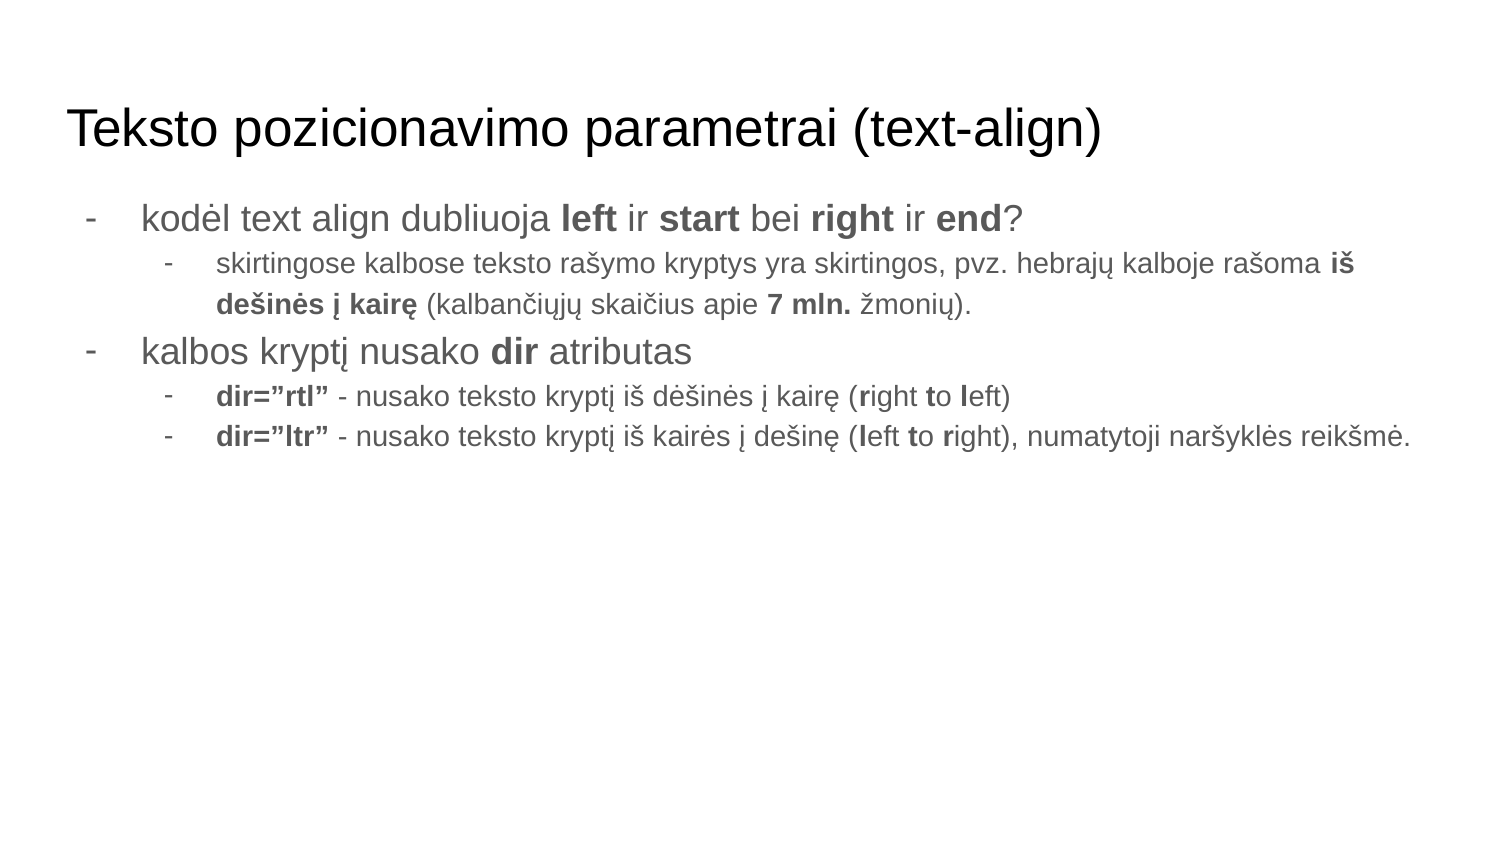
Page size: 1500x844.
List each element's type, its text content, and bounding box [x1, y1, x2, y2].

title Teksto pozicionavimo parametrai (text-align) [51, 78, 1449, 172]
list kodėl text align dubliuoja left ir start bei right ir end? skirtingose kalbose teksto rašymo kryptys yra skirtingos, pvz. hebrajų kalboje rašoma iš dešinės į kairę (kalbančiųjų skaičius apie 7 mln. žmonių). kalbos kryptį nusako dir atributas dir=”rtl” - nusako teksto kryptį iš dėšinės į kairę (right to left) dir=”ltr” - nusako teksto kryptį iš kairės į dešinę (left to right), numatytoji naršyklės reikšmė. [51, 172, 1449, 784]
